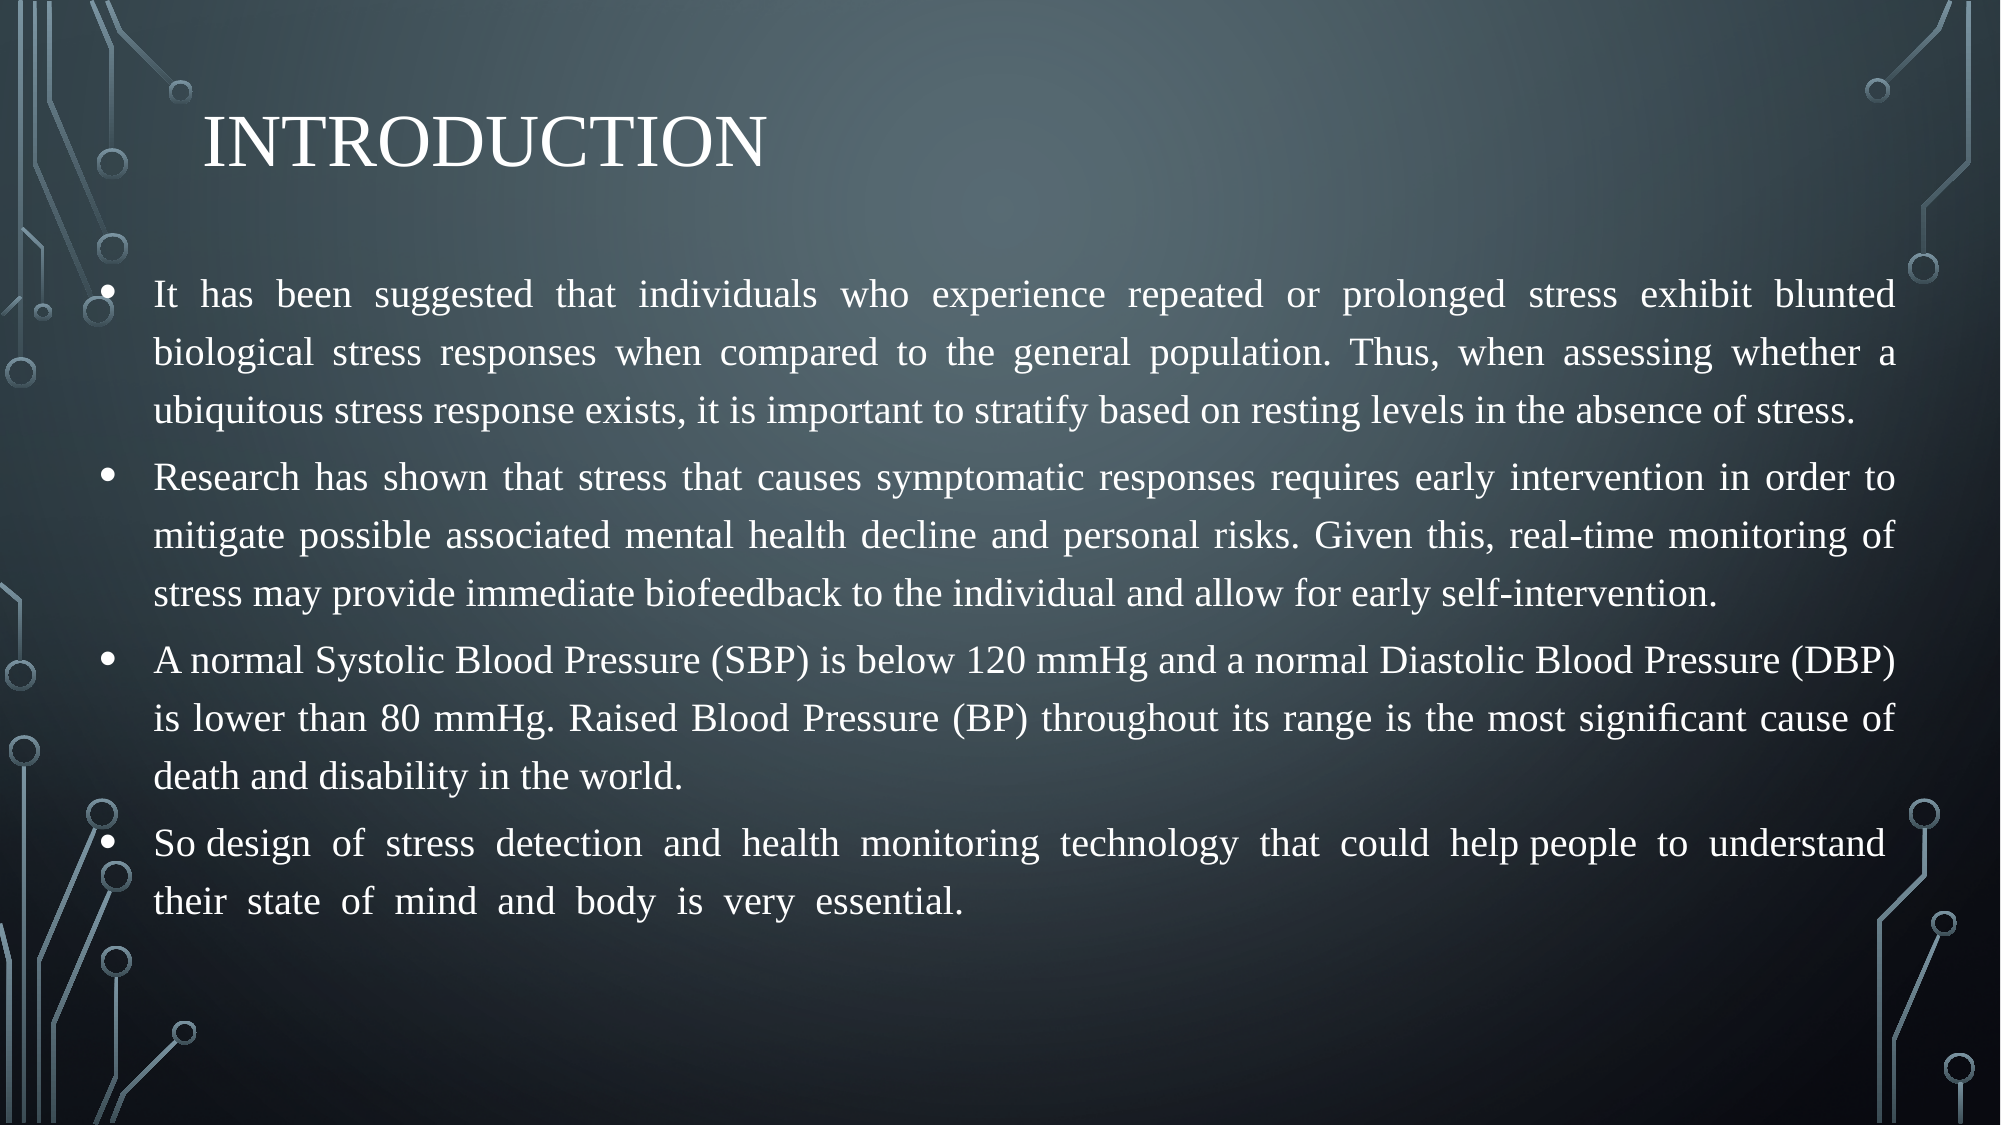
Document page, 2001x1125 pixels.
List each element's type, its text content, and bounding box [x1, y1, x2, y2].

list It has been suggested that individuals who experience repeated or prolonged stress exhibit blunted biological stress responses when compared to the general population. Thus, when assessing whether a ubiquitous stress response exists, it is important to stratify based on resting levels in the absence of stress. Research has shown that stress that causes symptomatic responses requires early intervention in order to mitigate possible associated mental health decline and personal risks. Given this, real-time monitoring of stress may provide immediate biofeedback to the individual and allow for early self-intervention. A normal Systolic Blood Pressure (SBP) is below 120 mmHg and a normal Diastolic Blood Pressure (DBP) is lower than 80 mmHg. Raised Blood Pressure (BP) throughout its range is the most signiﬁcant cause of death and disability in the world. So design of stress detection and health monitoring technology that could help people to understand their state of mind and body is very essential. [84, 249, 1914, 954]
title Introduction [187, 20, 1813, 249]
